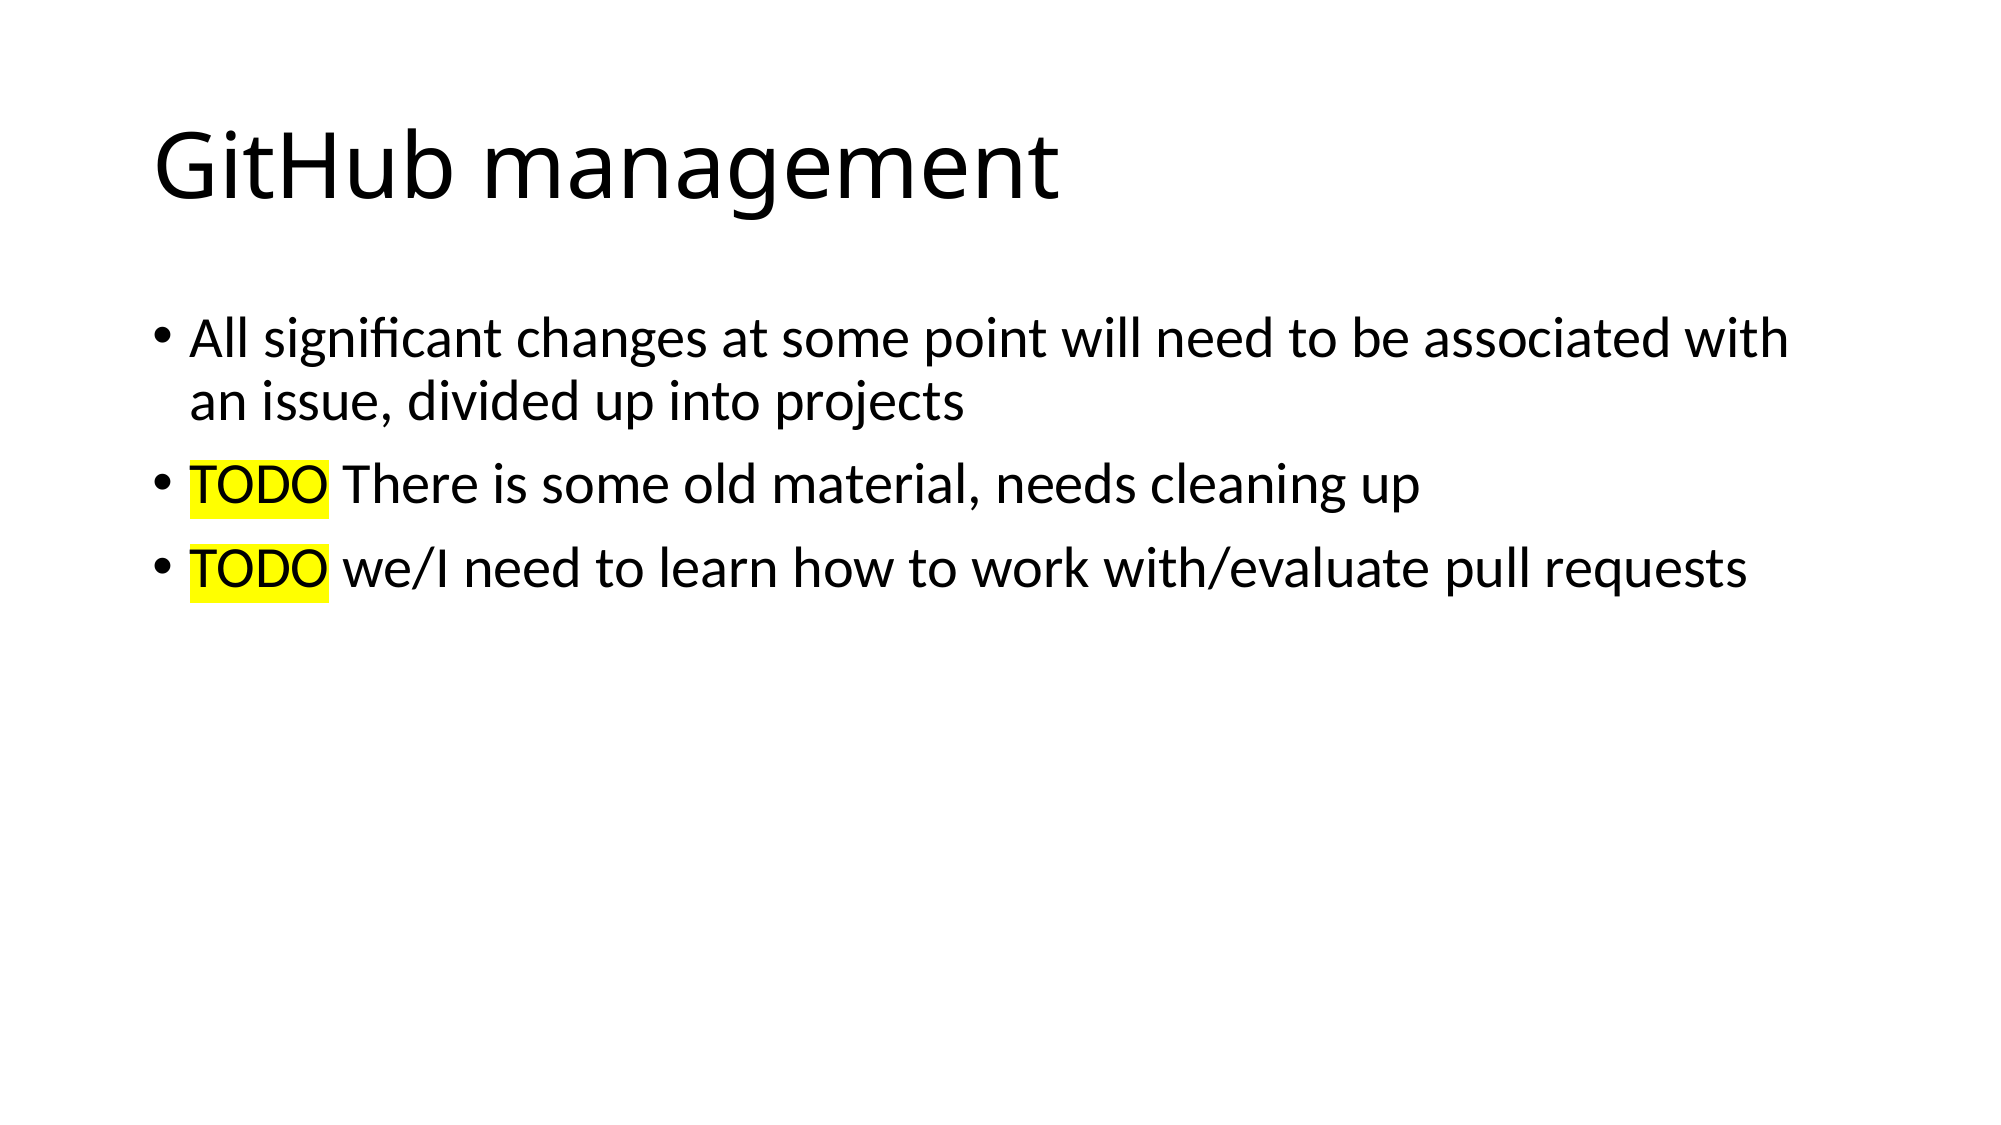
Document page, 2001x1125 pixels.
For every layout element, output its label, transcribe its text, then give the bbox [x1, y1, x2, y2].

title GitHub management [137, 59, 1863, 278]
list All significant changes at some point will need to be associated with an issue, divided up into projects TODO There is some old material, needs cleaning up TODO we/I need to learn how to work with/evaluate pull requests [137, 299, 1863, 1014]
